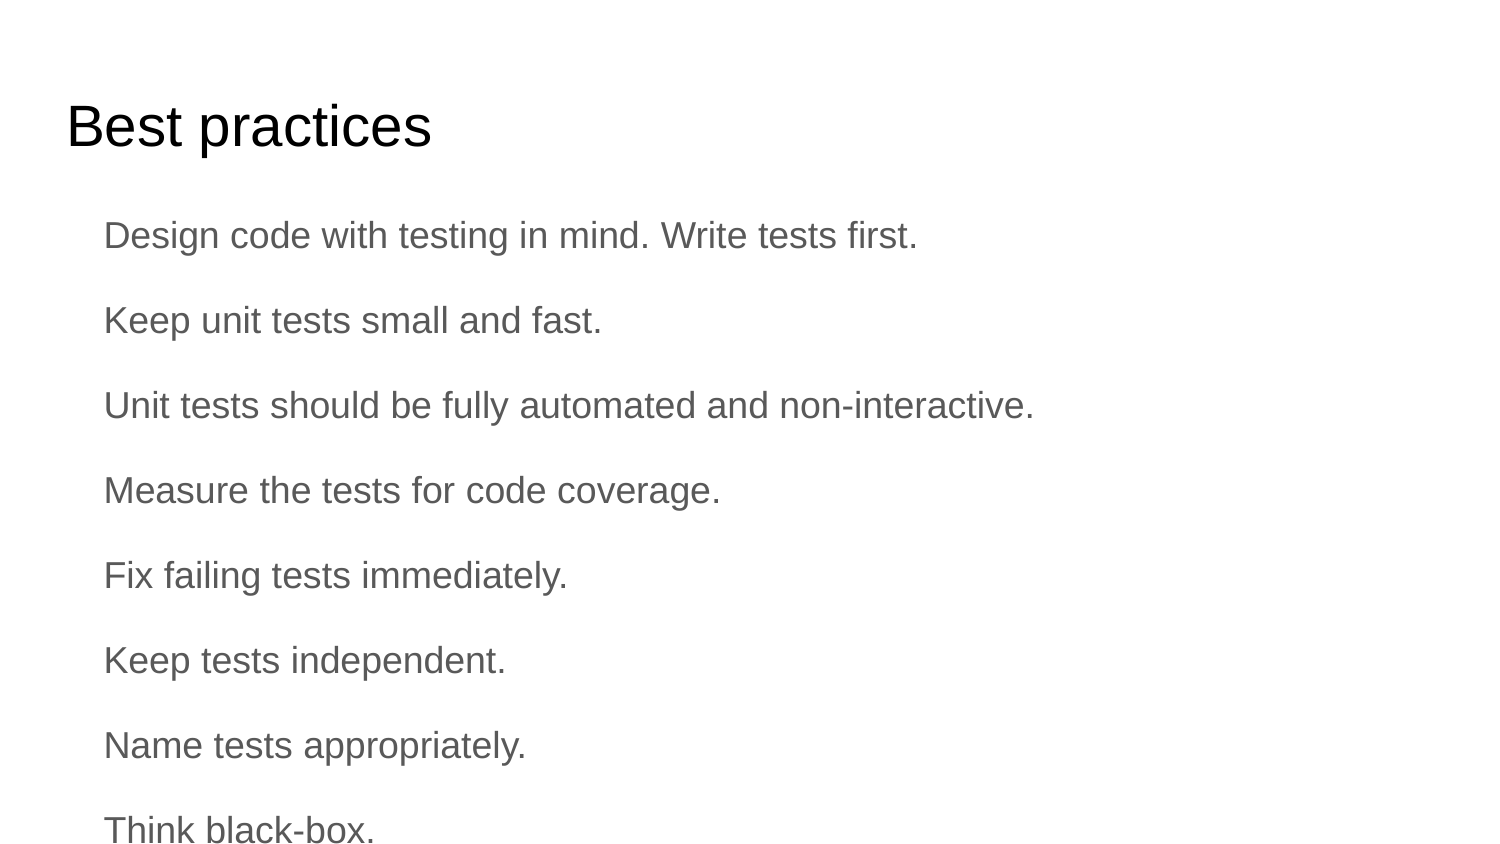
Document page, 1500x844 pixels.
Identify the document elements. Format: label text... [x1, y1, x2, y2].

list Design code with testing in mind. Write tests first. Keep unit tests small and fast. Unit tests should be fully automated and non-interactive. Measure the tests for code coverage. Fix failing tests immediately. Keep tests independent. Name tests appropriately. Think black-box. Think white-box. Test trivial cases, boundary cases too. [51, 189, 1449, 750]
title Best practices [51, 72, 1449, 167]
